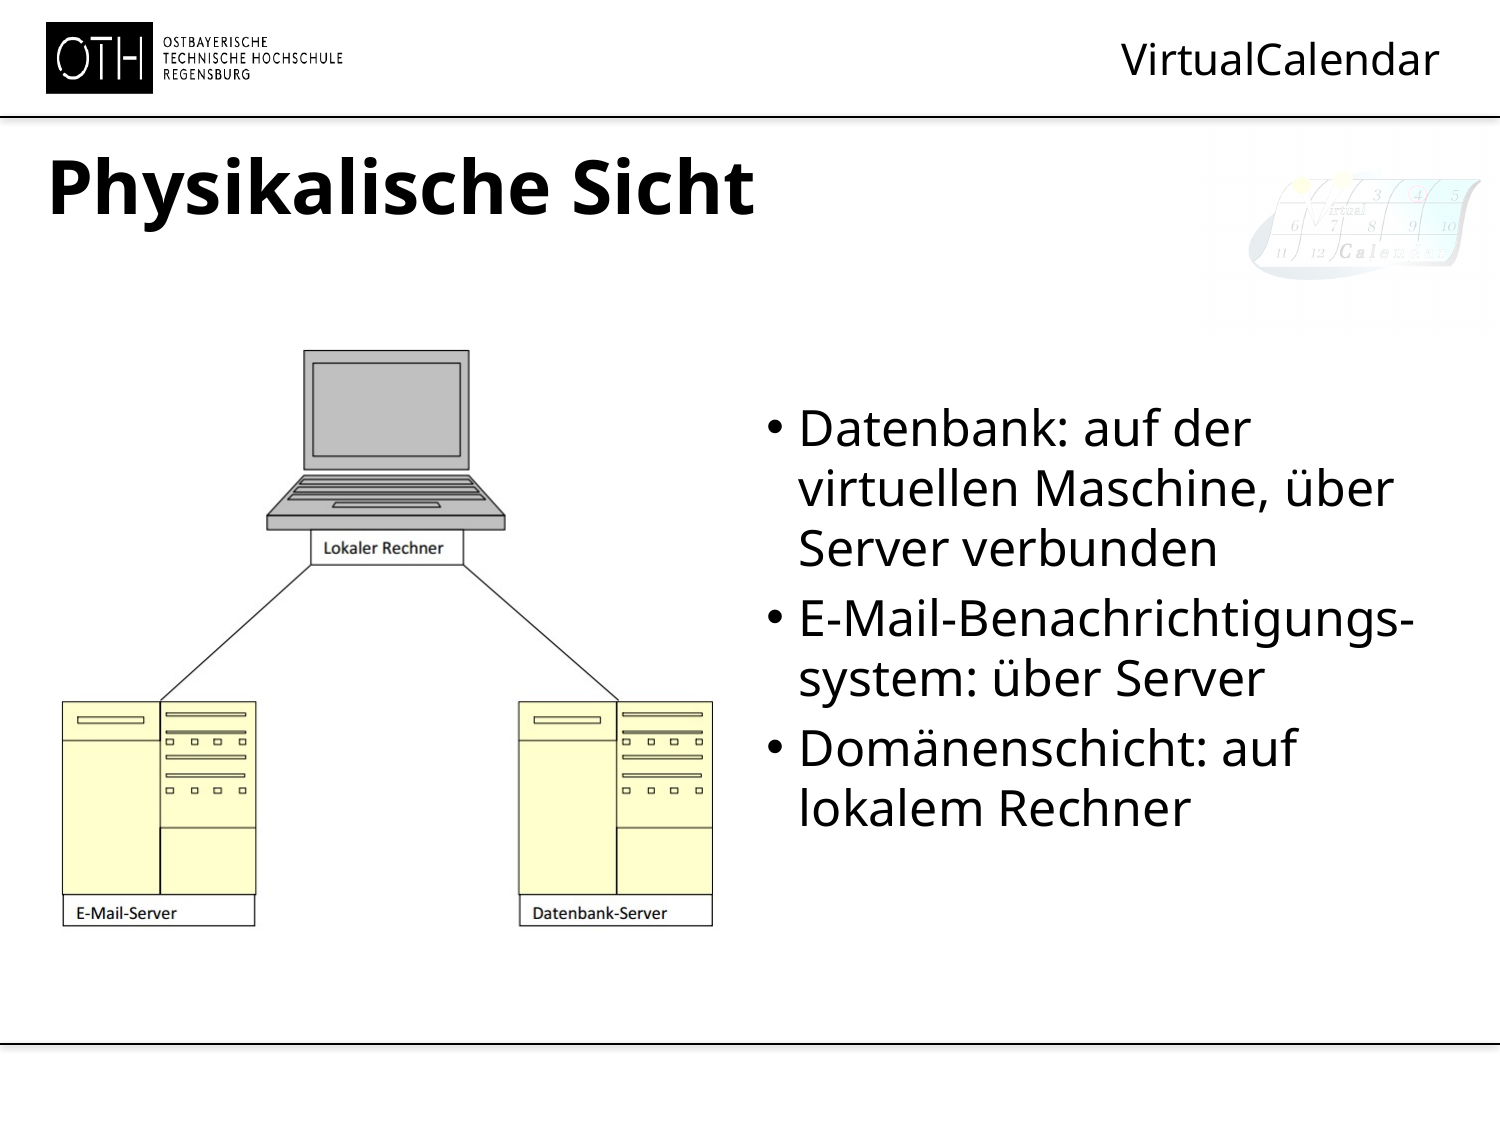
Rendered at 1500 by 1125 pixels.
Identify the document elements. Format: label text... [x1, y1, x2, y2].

list Physikalische Sicht [46, 130, 1195, 238]
picture [46, 22, 414, 94]
list Datenbank: auf der virtuellen Maschine, über Server verbunden E-Mail-Benachrichtigungs-system: über Server Domänenschicht: auf lokalem Rechner [766, 267, 1452, 1009]
picture [1198, 128, 1500, 339]
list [45, 337, 732, 939]
title VirtualCalendar [442, 22, 1452, 94]
